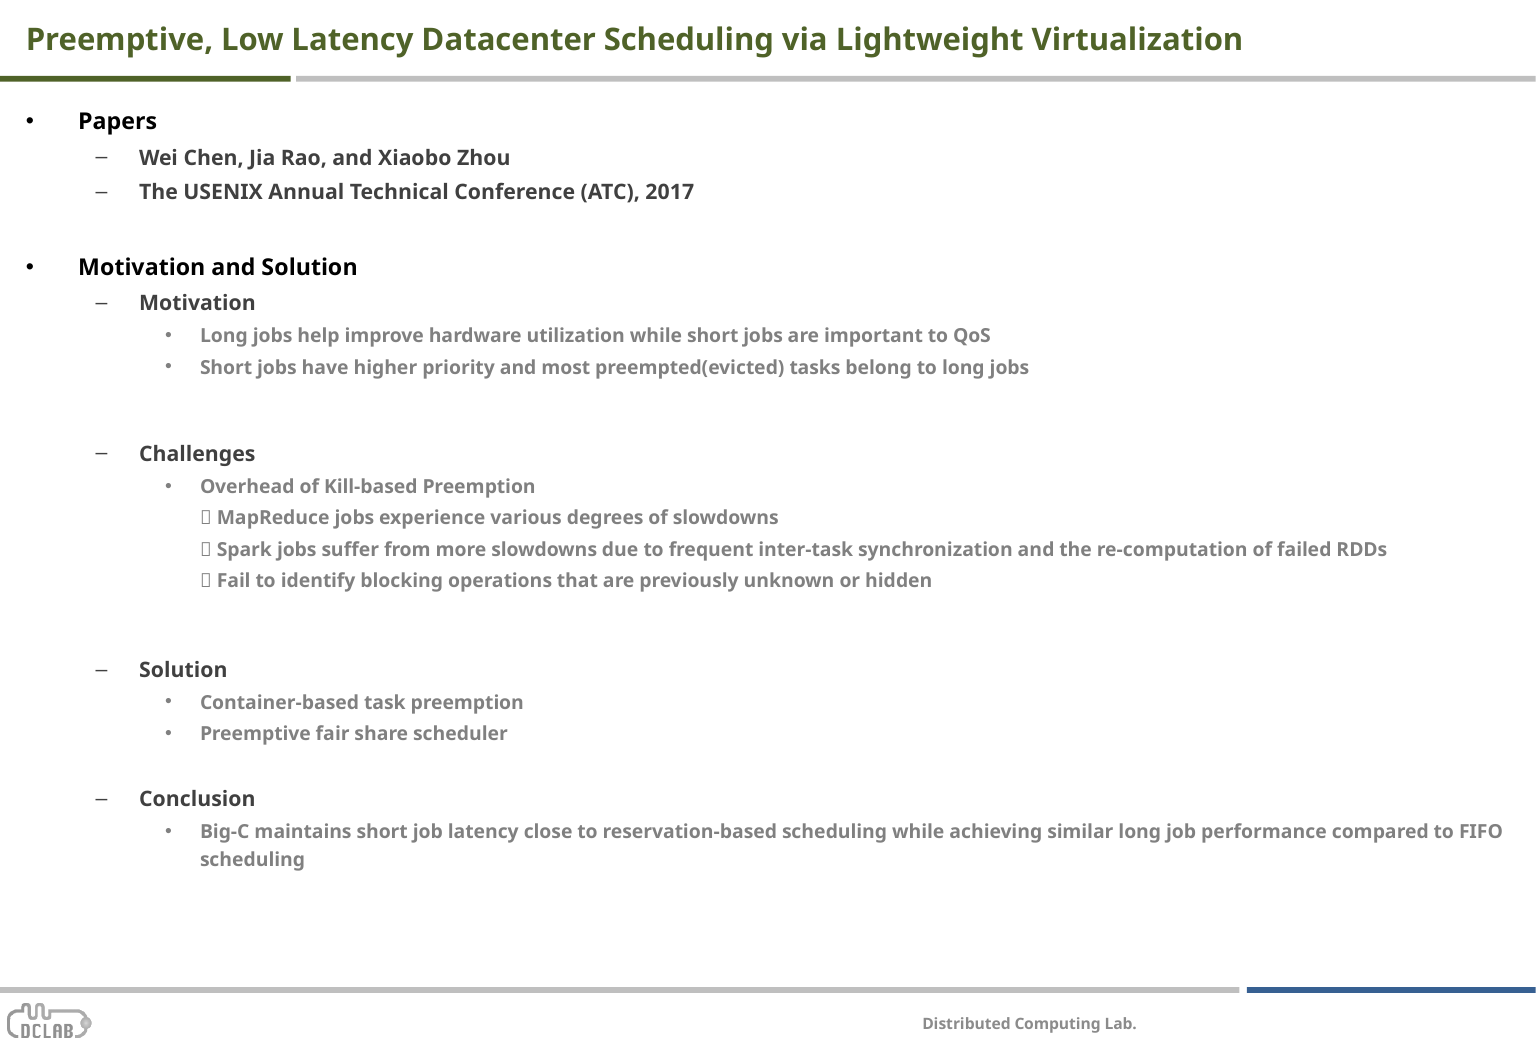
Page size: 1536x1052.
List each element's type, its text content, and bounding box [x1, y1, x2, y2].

footer Distributed Computing Lab. [383, 1009, 1152, 1041]
title Preemptive, Low Latency Datacenter Scheduling via Lightweight Virtualization [10, 10, 1536, 65]
list Papers Wei Chen, Jia Rao, and Xiaobo Zhou The USENIX Annual Technical Conference (ATC), 2017 Motivation and Solution Motivation Long jobs help improve hardware utilization while short jobs are important to QoS Short jobs have higher priority and most preempted(evicted) tasks belong to long jobs Challenges Overhead of Kill-based Preemption  MapReduce jobs experience various degrees of slowdowns  Spark jobs suffer from more slowdowns due to frequent inter-task synchronization and the re-computation of failed RDDs  Fail to identify blocking operations that are previously unknown or hidden Solution Container-based task preemption Preemptive fair share scheduler Conclusion Big-C maintains short job latency close to reservation-based scheduling while achieving similar long job performance compared to FIFO scheduling [10, 93, 1525, 1041]
picture [5, 993, 93, 1048]
